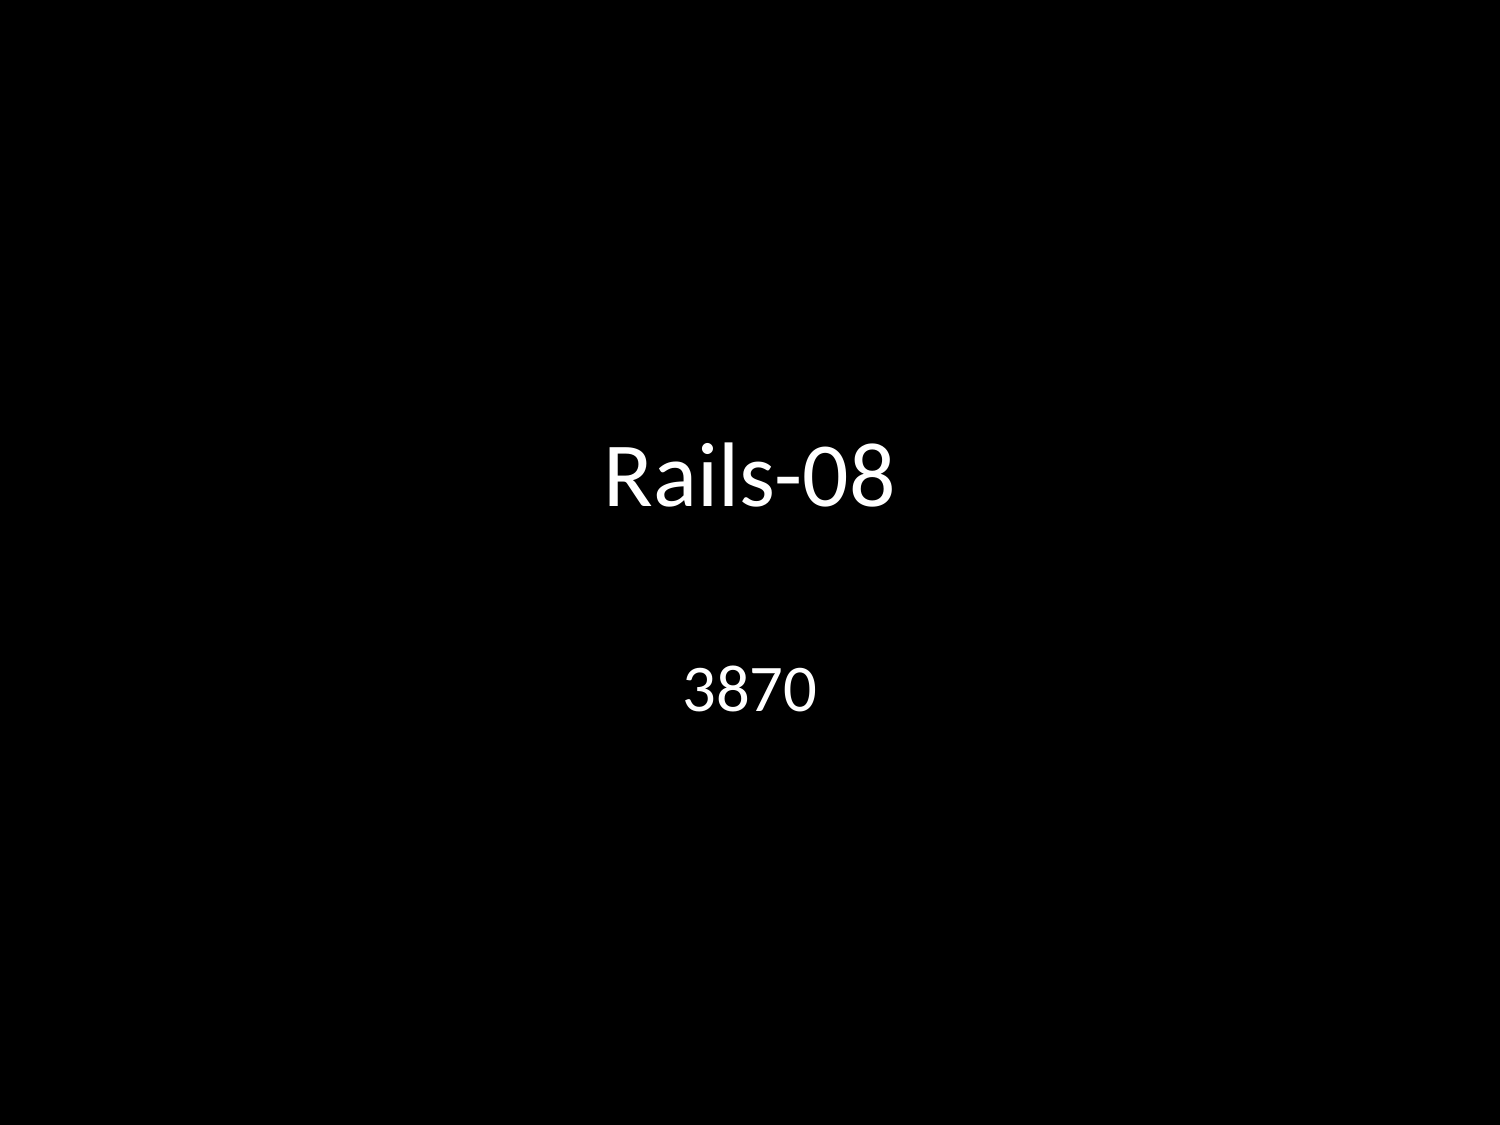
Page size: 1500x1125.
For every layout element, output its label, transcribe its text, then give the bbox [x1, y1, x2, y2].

title Rails-08 [112, 349, 1388, 591]
subtitle 3870 [225, 637, 1275, 925]
